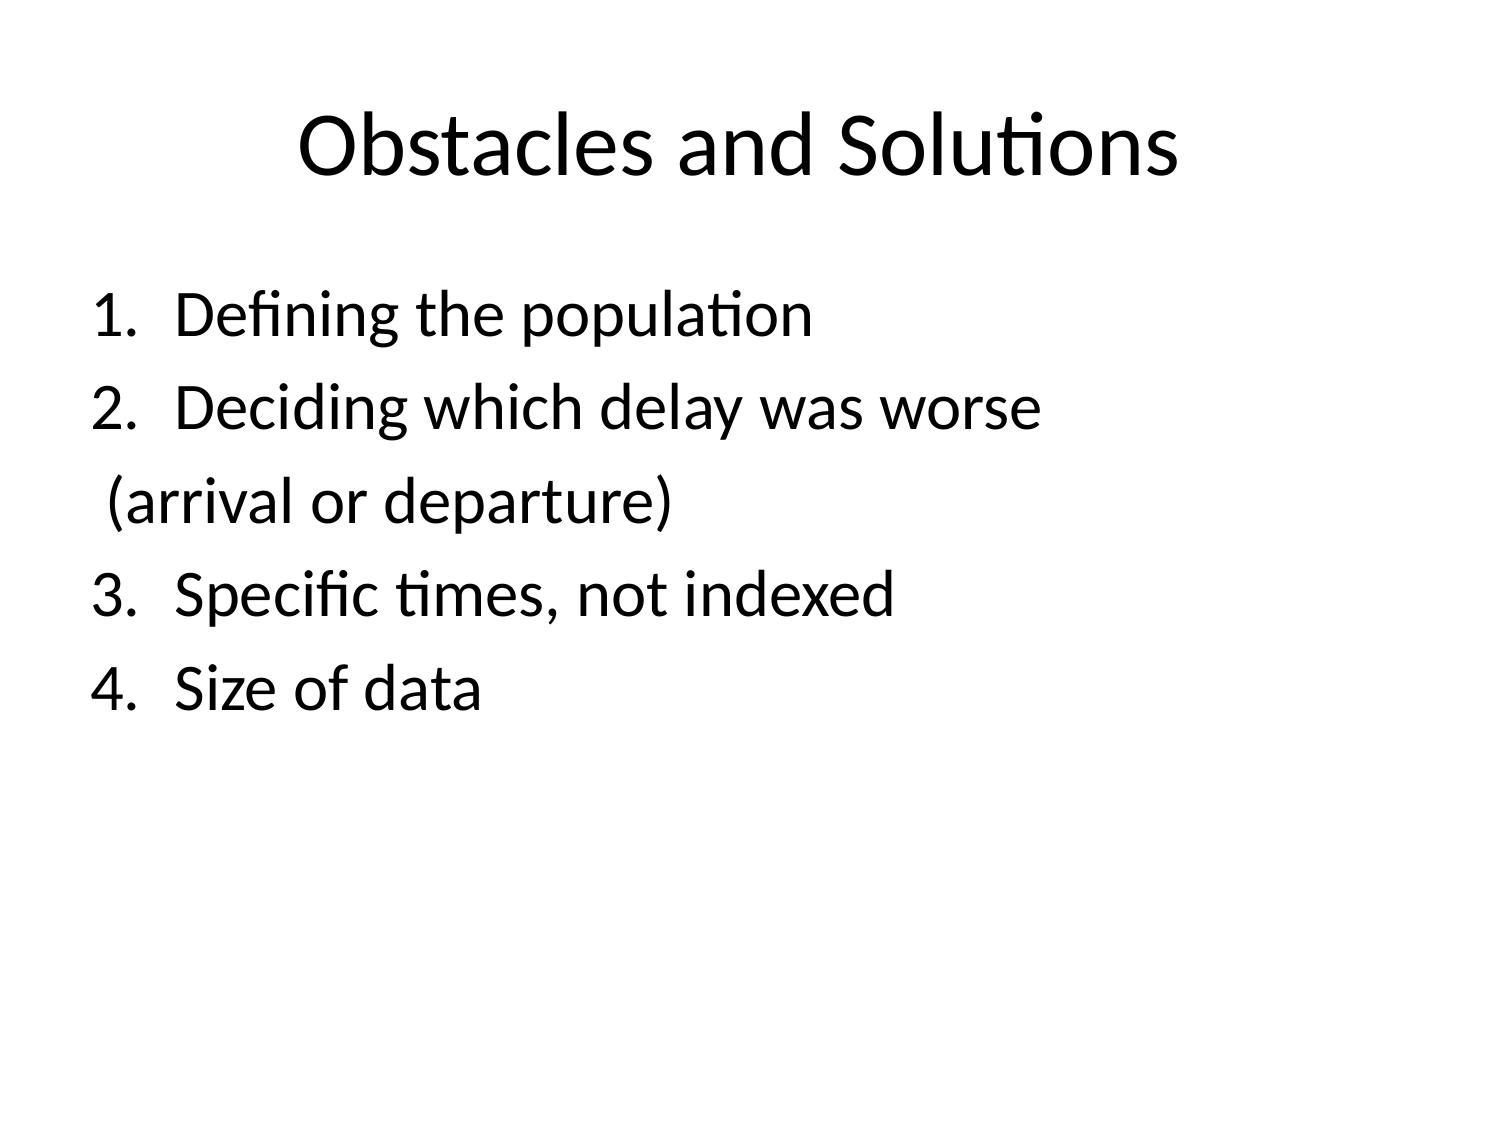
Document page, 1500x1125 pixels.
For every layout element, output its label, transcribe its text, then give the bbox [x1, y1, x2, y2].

list Defining the population Deciding which delay was worse (arrival or departure) Specific times, not indexed Size of data [75, 262, 1425, 1005]
title Obstacles and Solutions [75, 45, 1425, 233]
